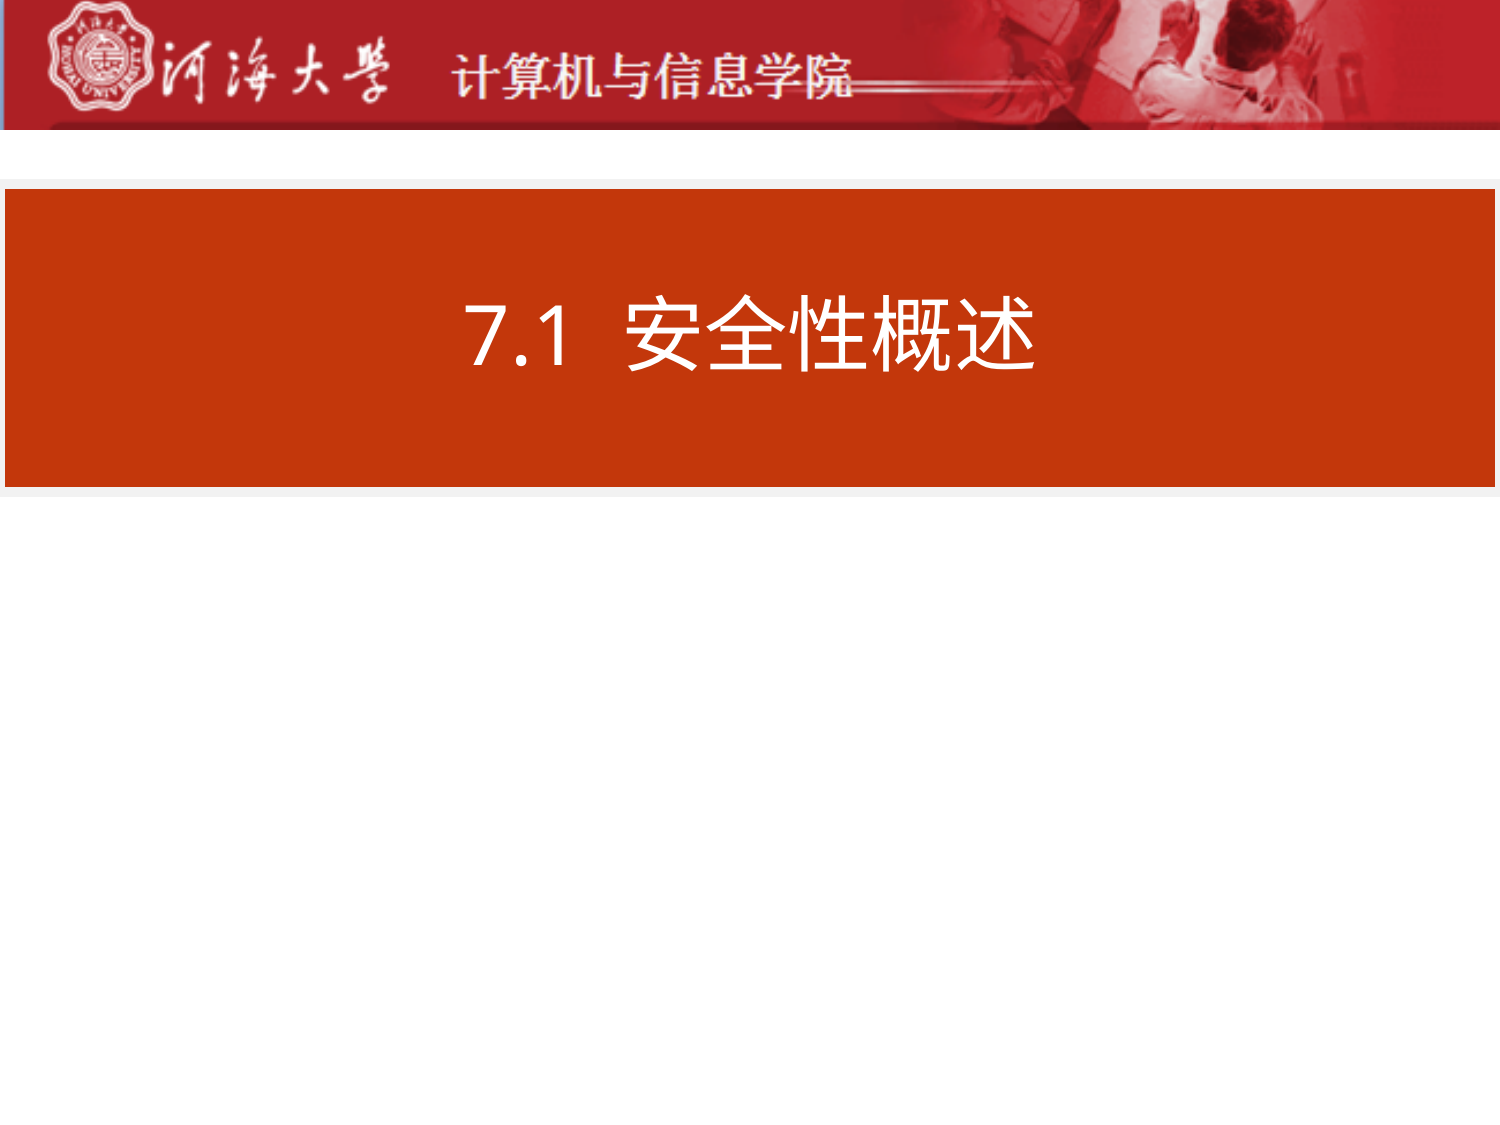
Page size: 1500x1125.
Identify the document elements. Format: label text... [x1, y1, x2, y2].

title 7.1 安全性概述 [0, 179, 1500, 497]
picture [0, 0, 1500, 130]
